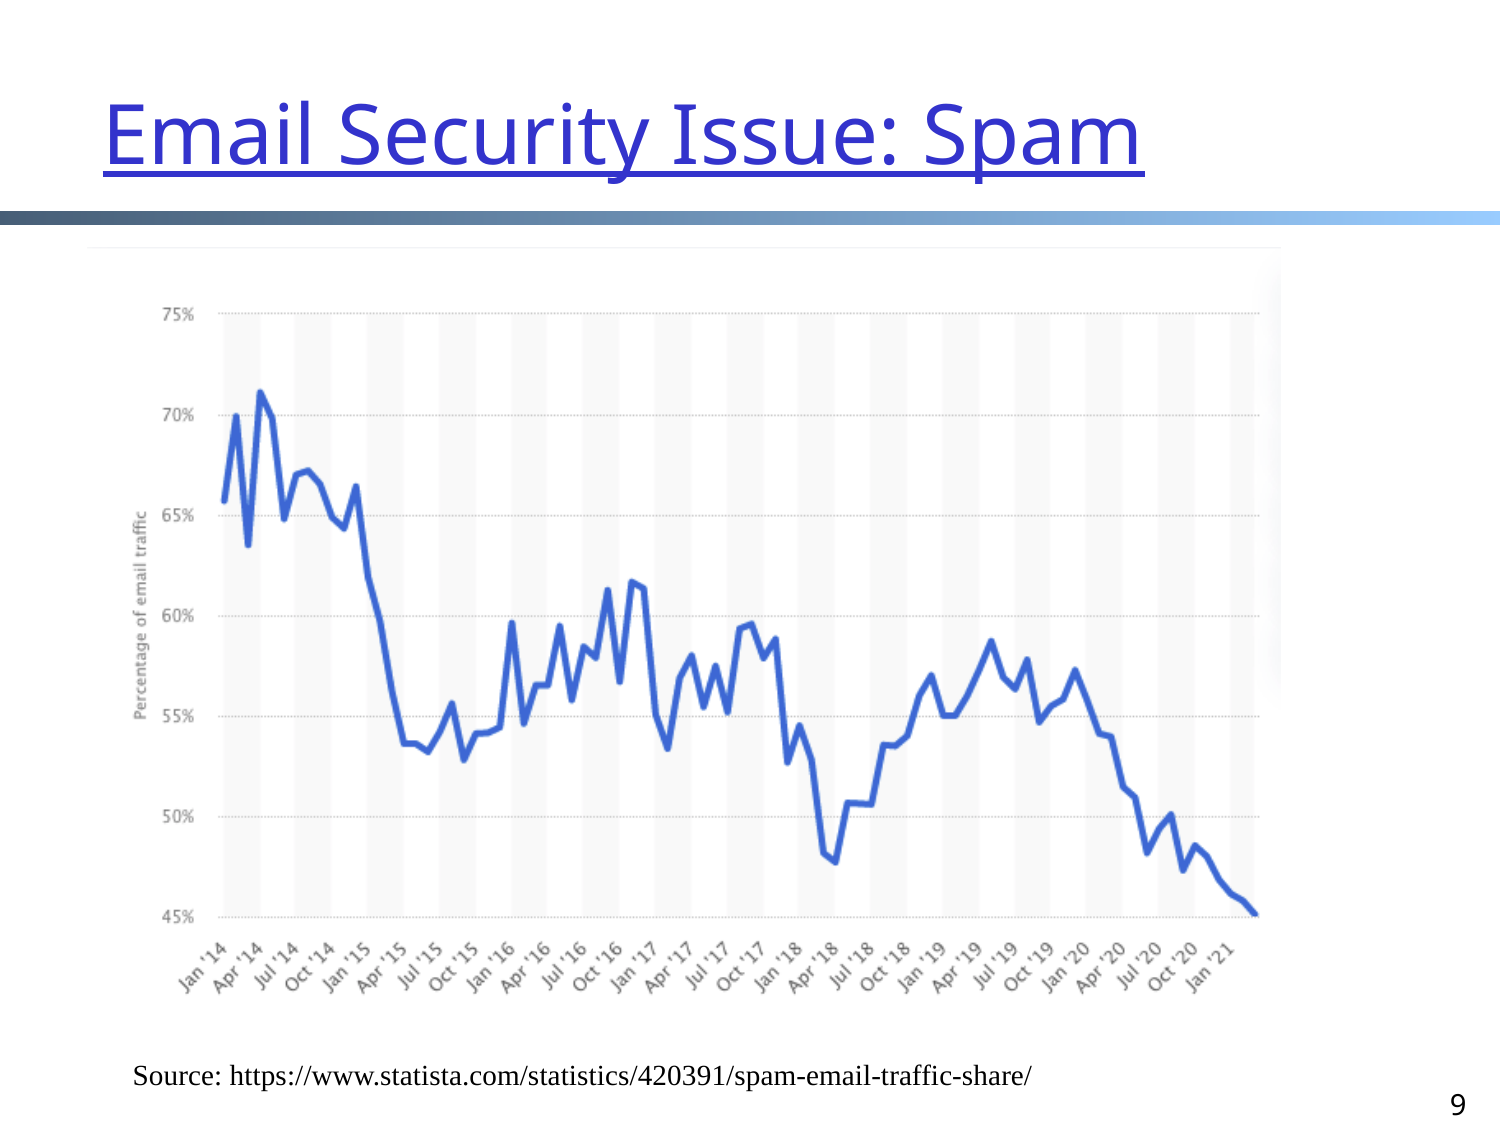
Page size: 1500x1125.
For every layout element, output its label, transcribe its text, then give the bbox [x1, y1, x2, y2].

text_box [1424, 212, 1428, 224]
text_box Source: https://www.statista.com/statistics/420391/spam-email-traffic-share/ [50, 1049, 1116, 1099]
slide_number 9 [1406, 1078, 1482, 1125]
title Email Security Issue: Spam [87, 37, 1363, 225]
picture [87, 247, 1282, 1027]
